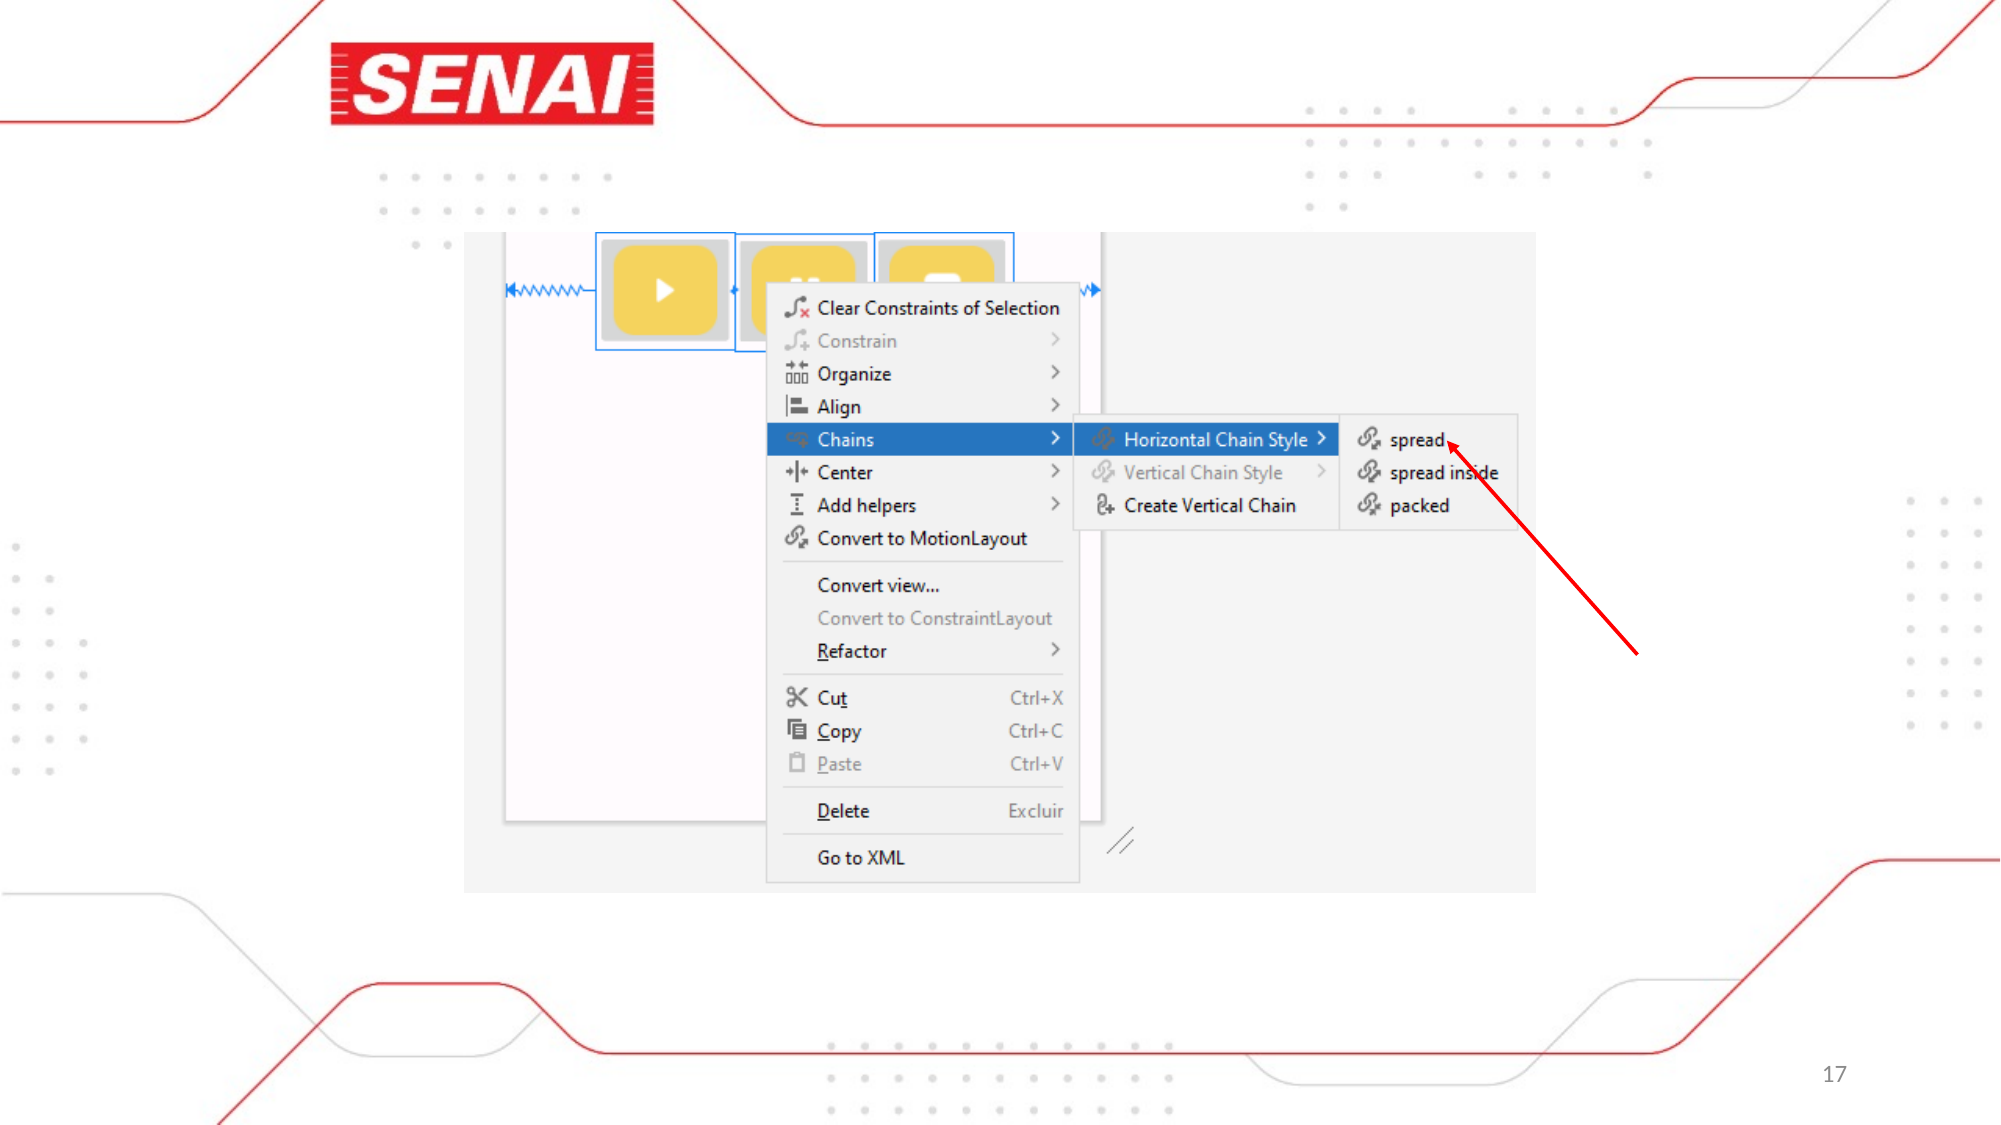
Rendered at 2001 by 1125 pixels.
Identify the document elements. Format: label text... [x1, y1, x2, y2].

picture [0, 0, 2001, 1125]
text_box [1446, 440, 1638, 655]
slide_number 17 [1412, 1042, 1863, 1103]
